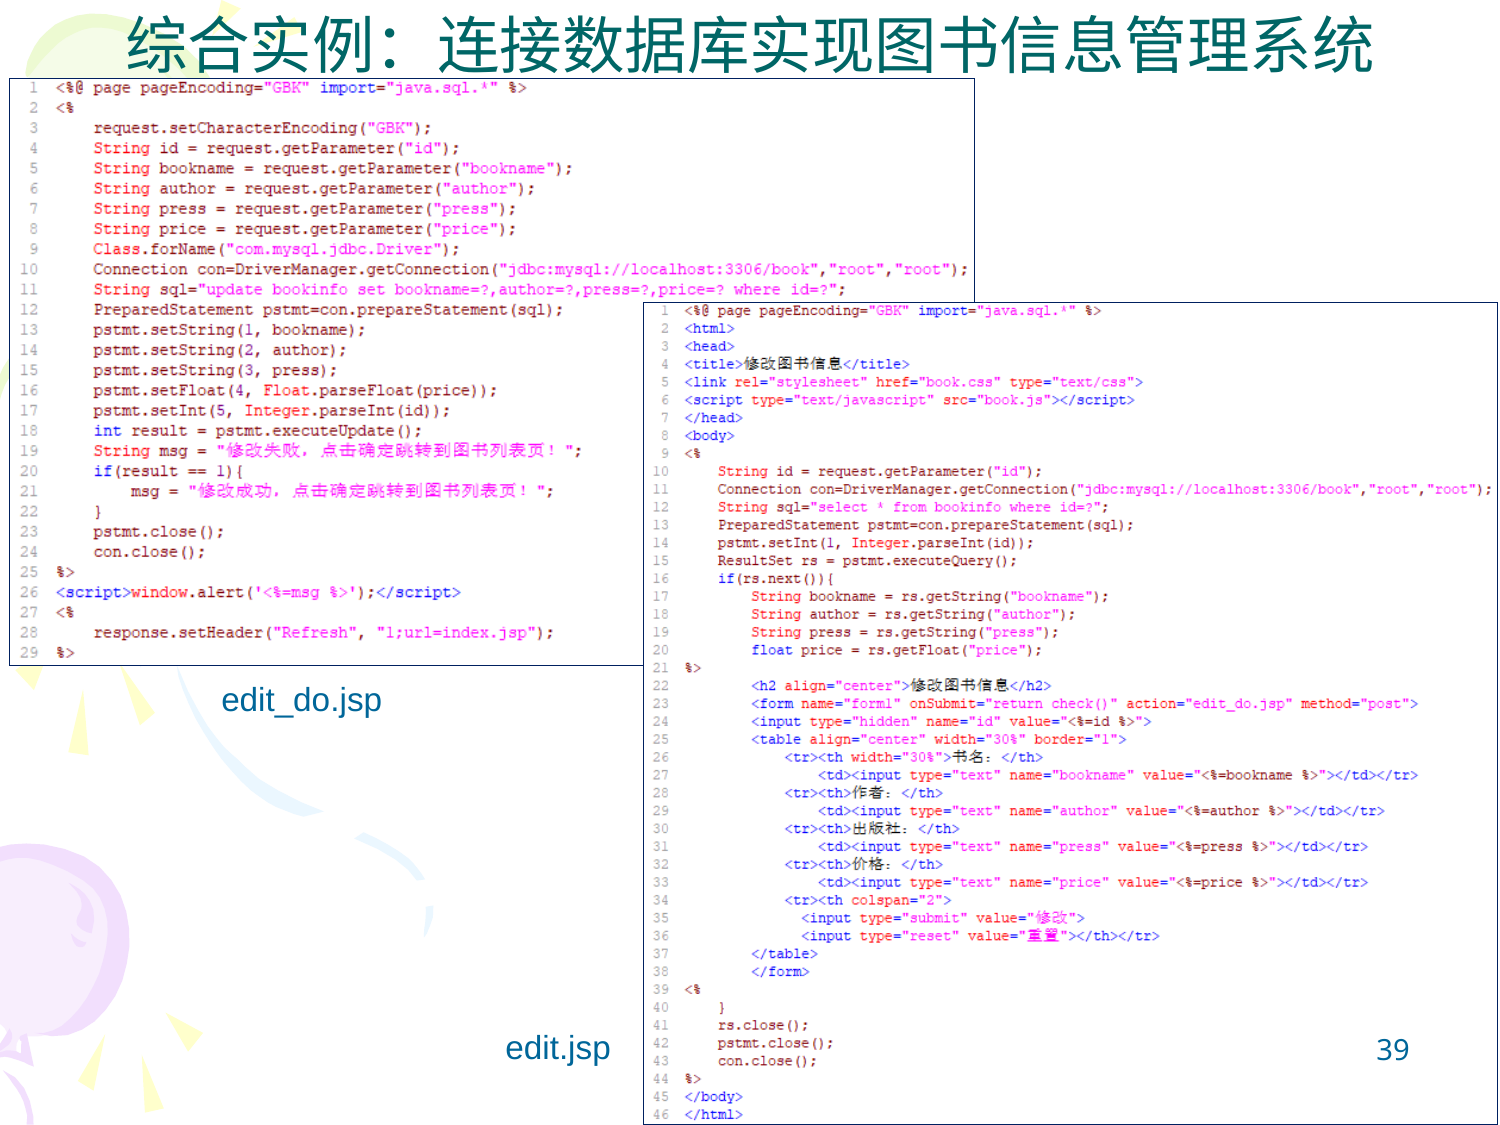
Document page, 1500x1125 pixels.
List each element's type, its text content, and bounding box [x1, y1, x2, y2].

title 综合实例：连接数据库实现图书信息管理系统 [29, 4, 1471, 91]
picture [9, 77, 1499, 1125]
text_box edit.jsp [490, 1018, 638, 1074]
text_box edit_do.jsp [206, 674, 408, 726]
